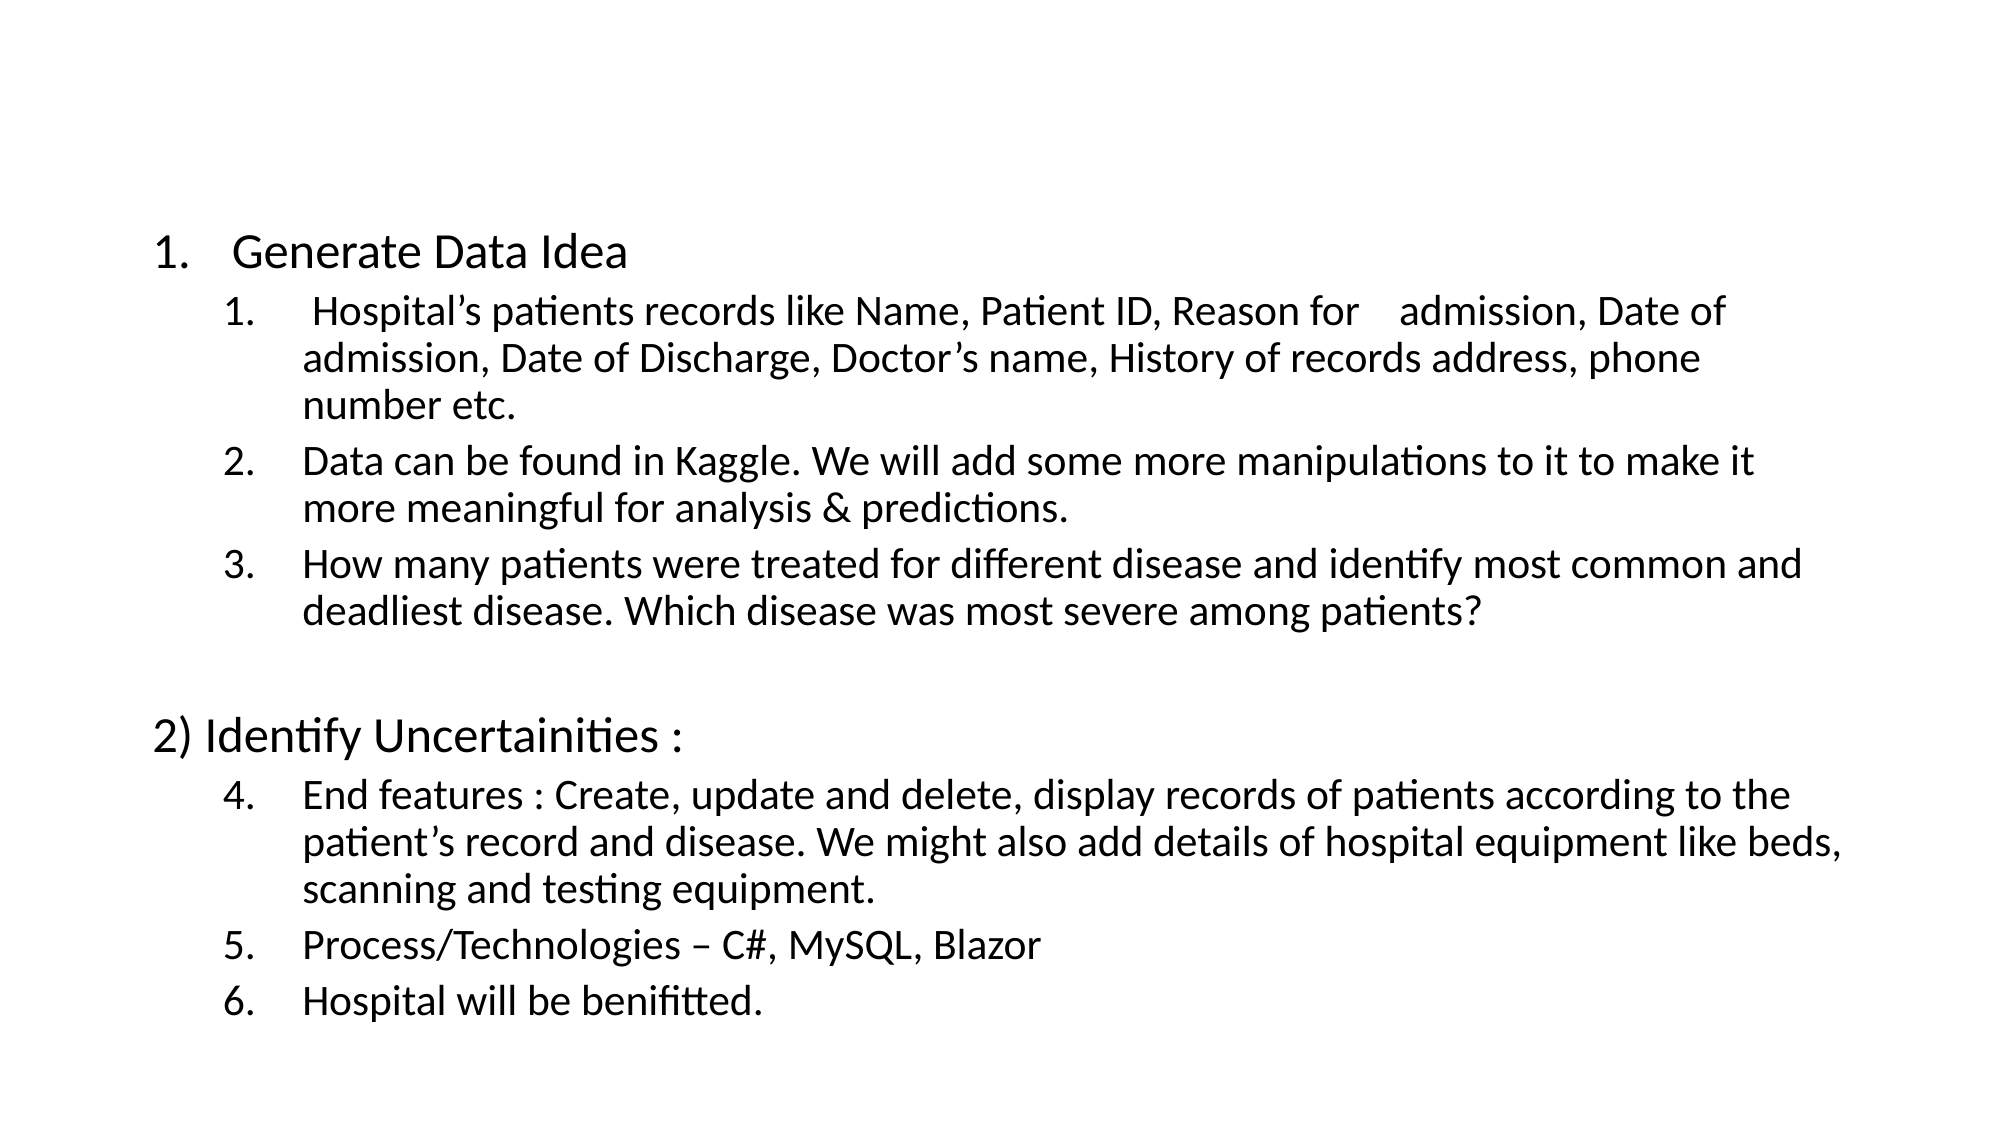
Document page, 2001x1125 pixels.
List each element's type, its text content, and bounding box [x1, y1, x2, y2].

list Generate Data Idea Hospital’s patients records like Name, Patient ID, Reason for admission, Date of admission, Date of Discharge, Doctor’s name, History of records address, phone number etc. Data can be found in Kaggle. We will add some more manipulations to it to make it more meaningful for analysis & predictions. How many patients were treated for different disease and identify most common and deadliest disease. Which disease was most severe among patients? 2) Identify Uncertainities : End features : Create, update and delete, display records of patients according to the patient’s record and disease. We might also add details of hospital equipment like beds, scanning and testing equipment. Process/Technologies – C#, MySQL, Blazor Hospital will be benifitted. [137, 217, 1863, 1039]
